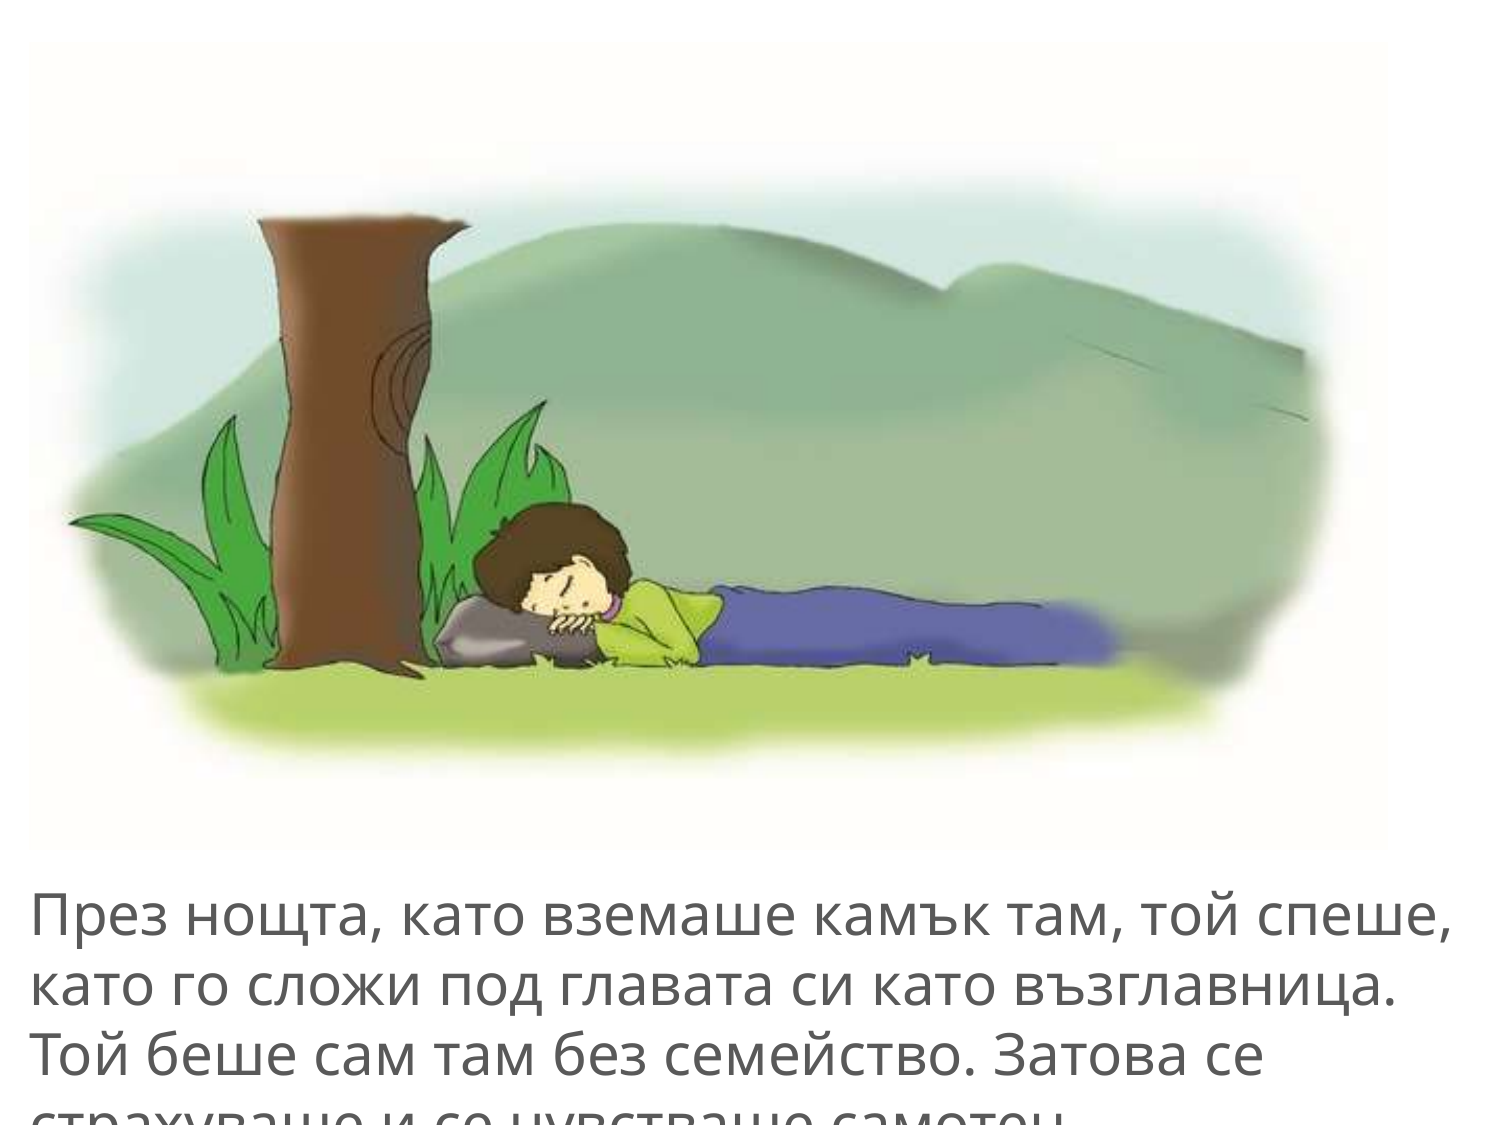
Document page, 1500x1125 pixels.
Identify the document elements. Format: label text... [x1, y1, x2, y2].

text_box През нощта, като вземаше камък там, той спеше, като го сложи под главата си като възглавница. Той беше сам там без семейство. Затова се страхуваше и се чувстваше самотен. [14, 869, 1486, 1125]
picture [29, 42, 1389, 851]
